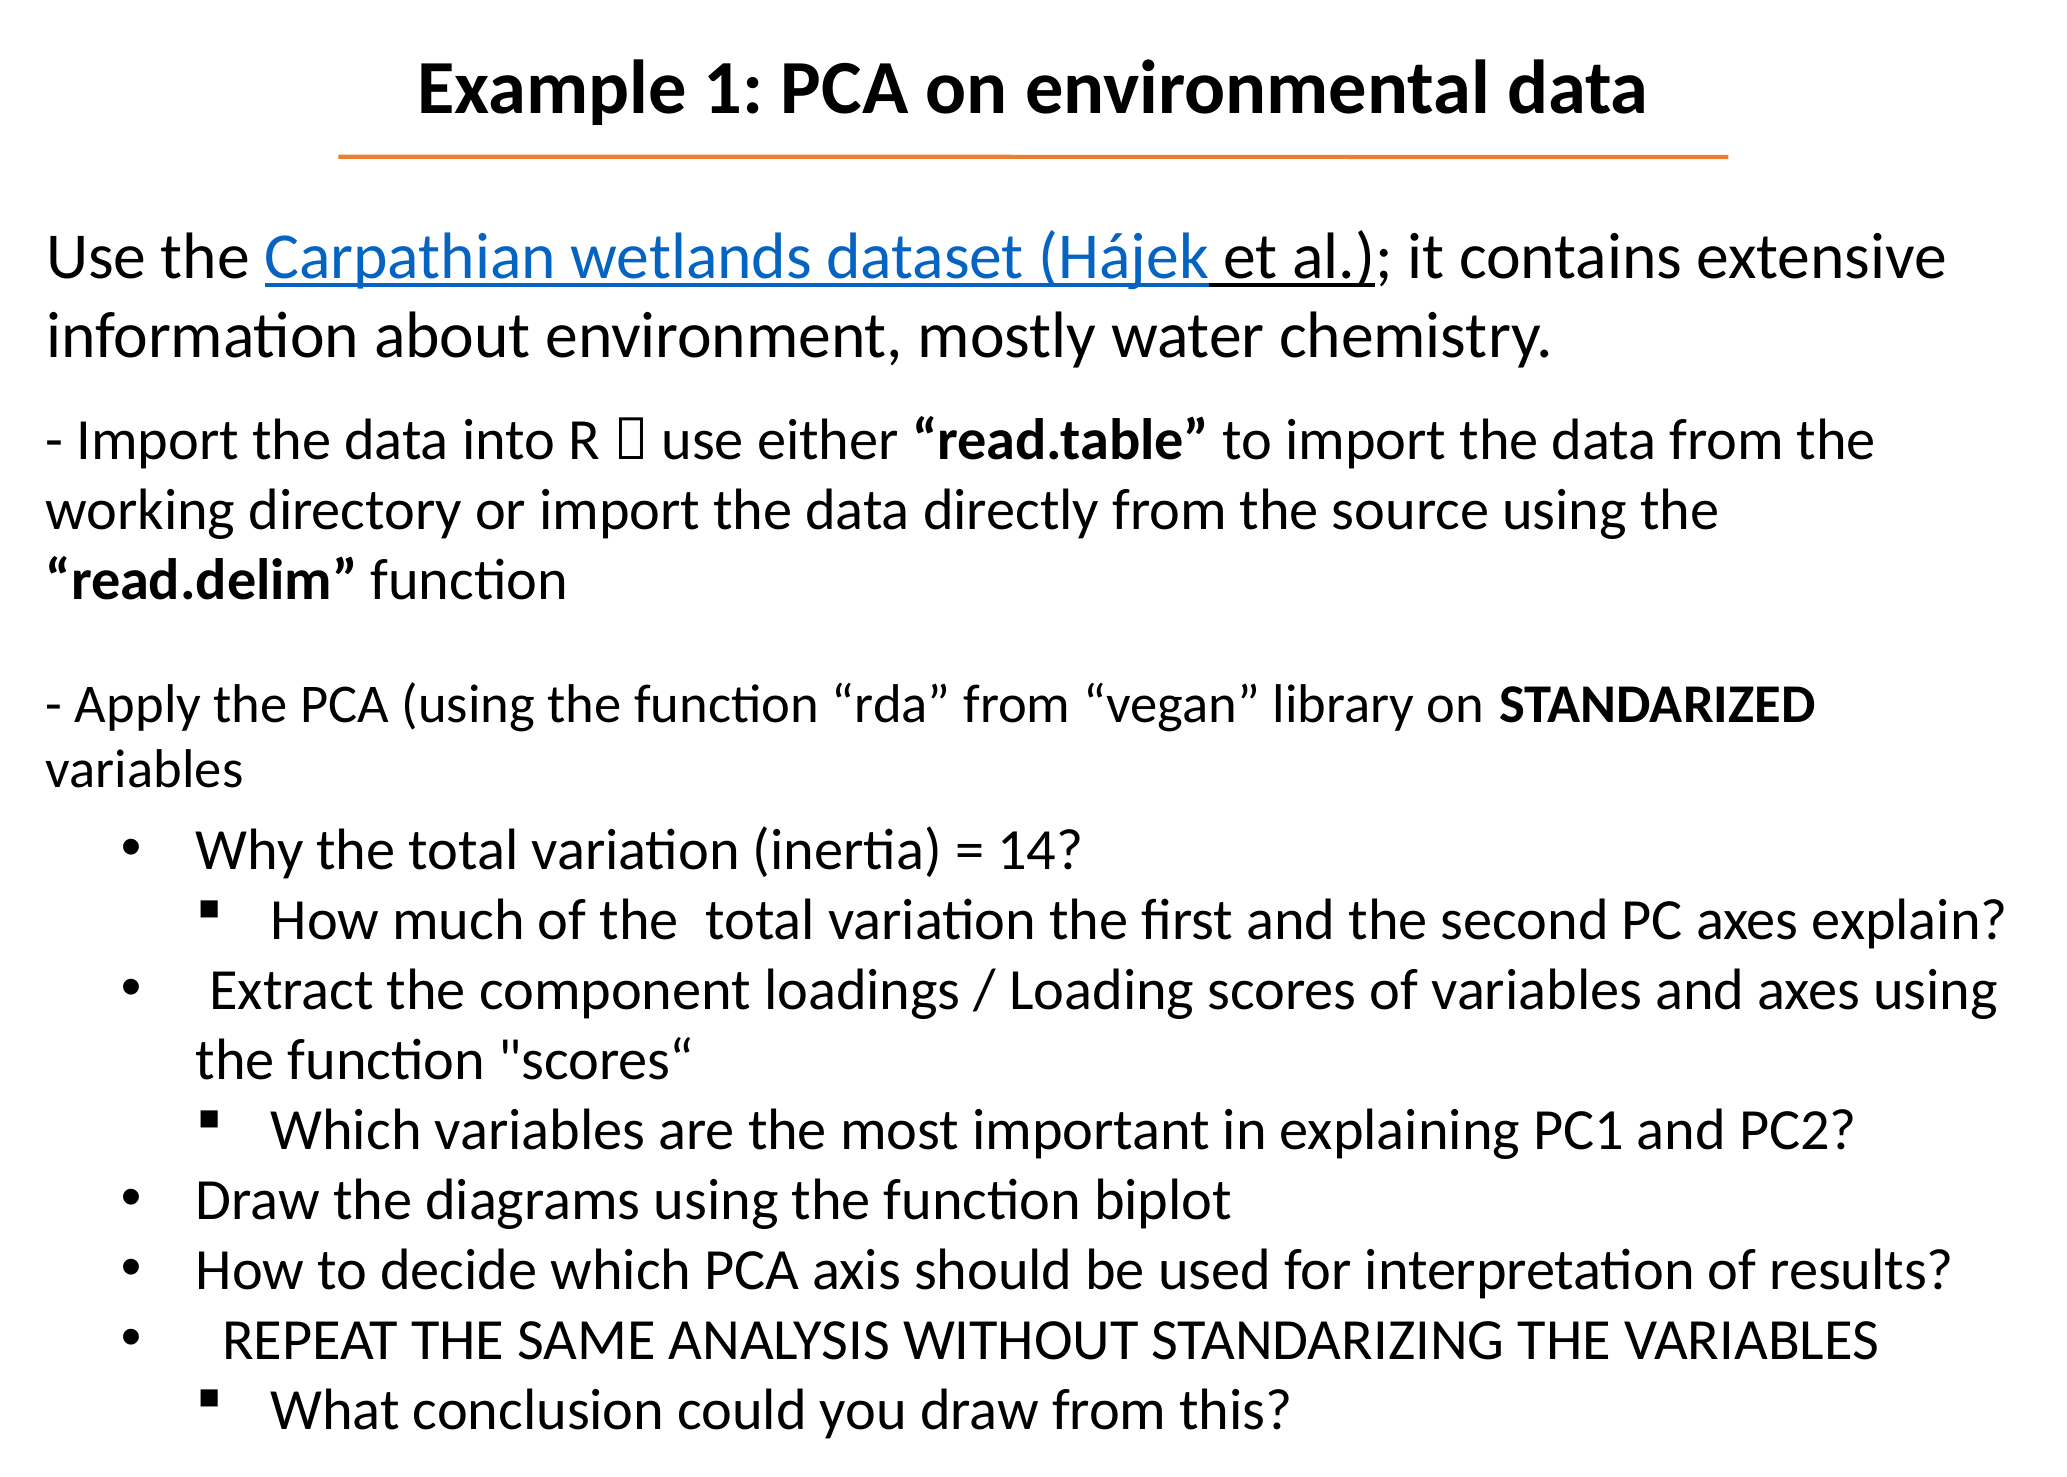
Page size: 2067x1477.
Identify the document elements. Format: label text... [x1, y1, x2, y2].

text_box Example 1: PCA on environmental data [0, 29, 2067, 136]
text_box - Apply the PCA (using the function “rda” from “vegan” library on STANDARIZED variables [31, 660, 1964, 803]
text_box - Import the data into R  use either “read.table” to import the data from the working directory or import the data directly from the source using the “read.delim” function [31, 393, 2000, 619]
text_box Why the total variation (inertia) = 14? How much of the total variation the first and the second PC axes explain? Extract the component loadings / Loading scores of variables and axes using the function "scores“ Which variables are the most important in explaining PC1 and PC2? Draw the diagrams using the function biplot How to decide which PCA axis should be used for interpretation of results? REPEAT THE SAME ANALYSIS WITHOUT STANDARIZING THE VARIABLES What conclusion could you draw from this? [31, 803, 2051, 1449]
text_box Use the Carpathian wetlands dataset (Hájek et al.); it contains extensive information about environment, mostly water chemistry. [31, 205, 2000, 378]
